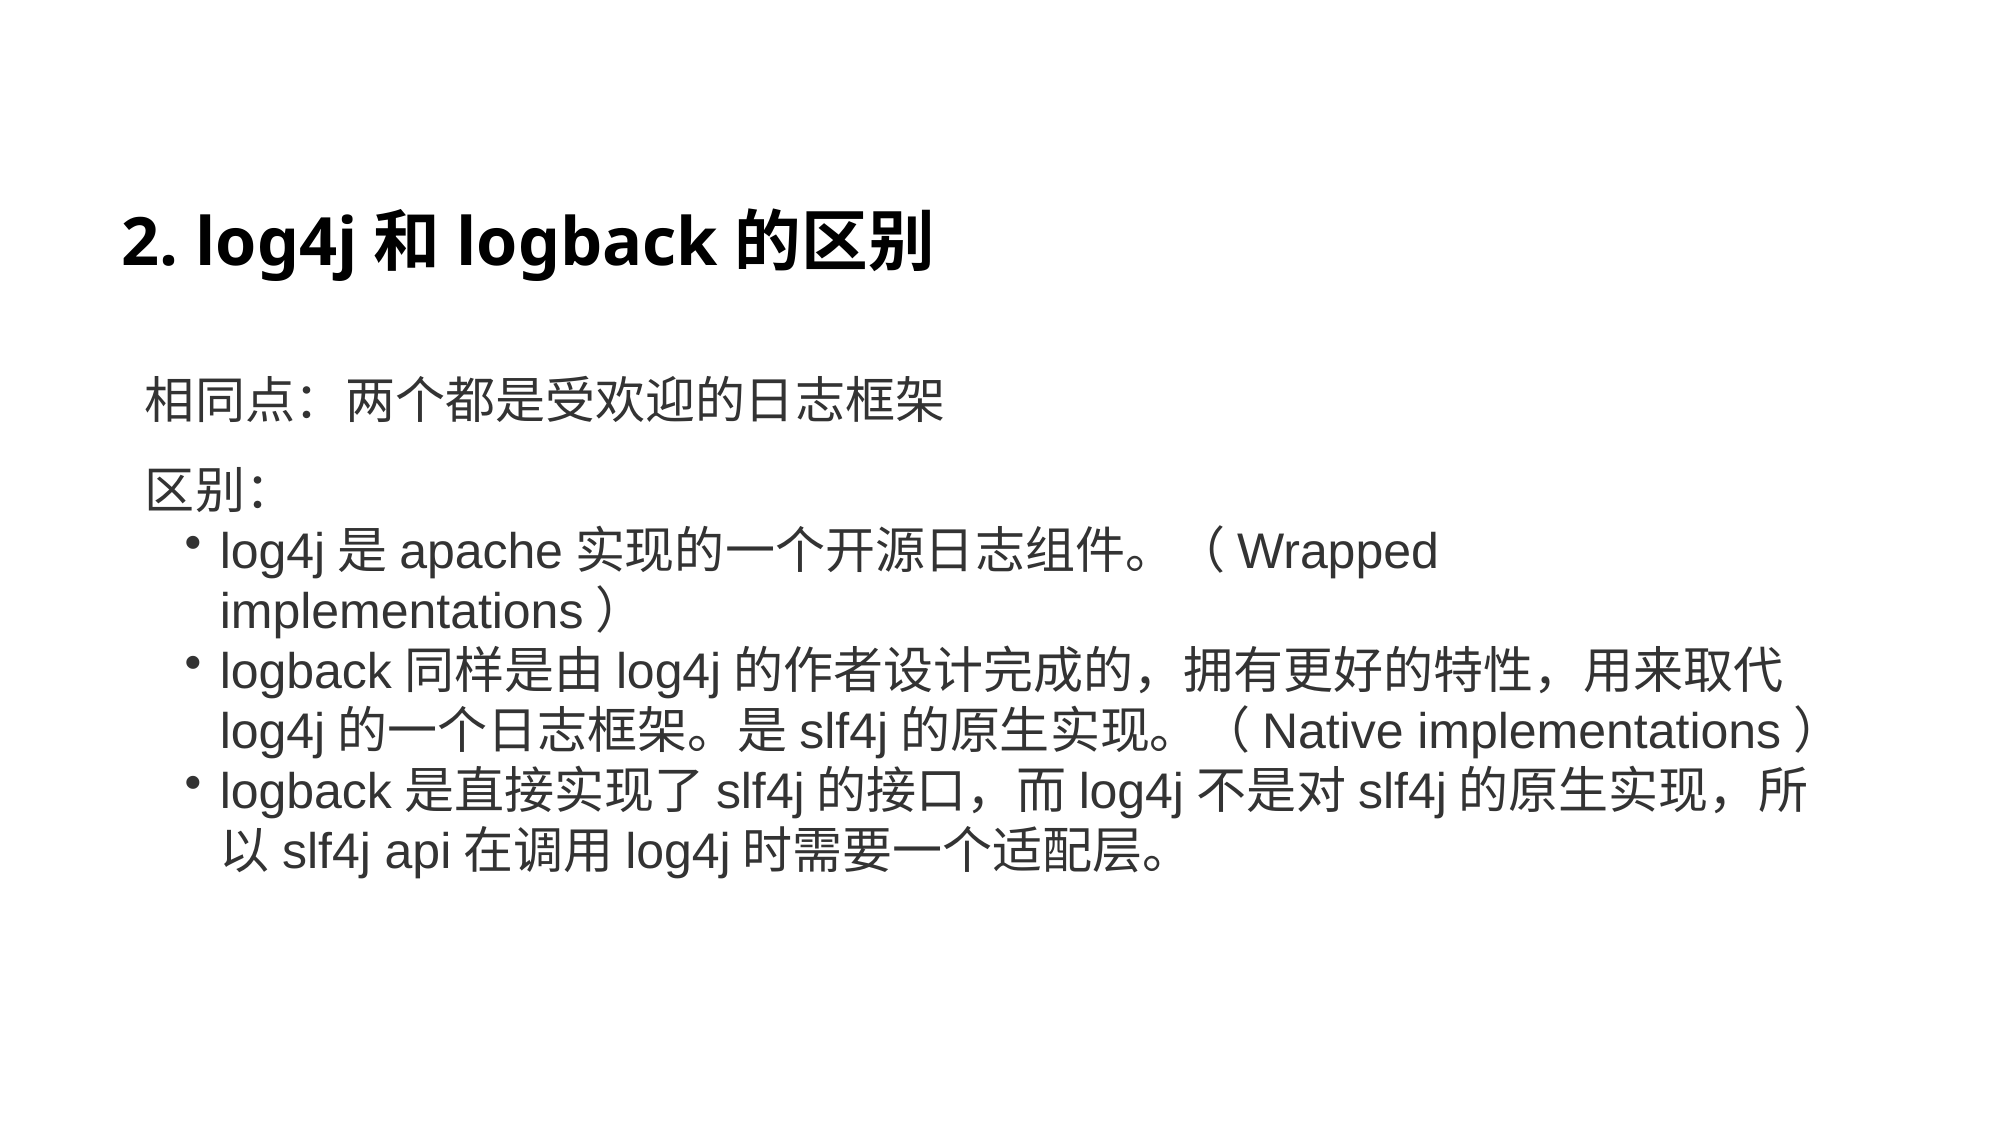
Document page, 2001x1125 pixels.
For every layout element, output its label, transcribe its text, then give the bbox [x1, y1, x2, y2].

text_box 相同点：两个都是受欢迎的日志框架 区别： log4j是apache实现的一个开源日志组件。（Wrapped implementations） logback同样是由log4j的作者设计完成的，拥有更好的特性，用来取代log4j的一个日志框架。是slf4j的原生实现。（Native implementations） logback是直接实现了slf4j的接口，而log4j不是对slf4j的原生实现，所以slf4j api在调用log4j时需要一个适配层。 [145, 347, 1855, 944]
text_box 2. log4j和logback的区别 [106, 191, 950, 287]
